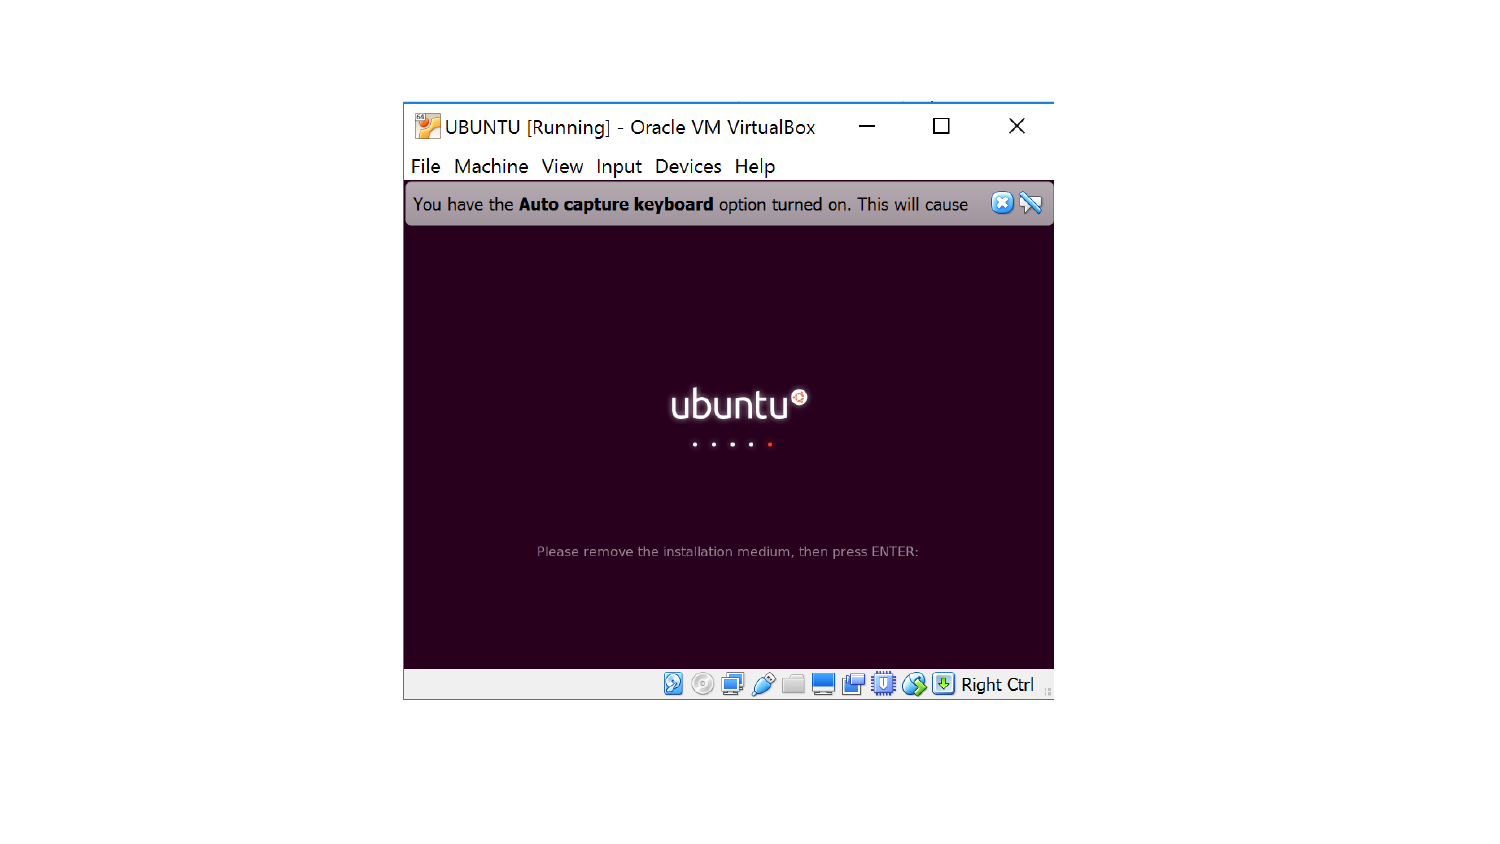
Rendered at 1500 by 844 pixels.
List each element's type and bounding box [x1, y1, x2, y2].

picture [403, 101, 1055, 701]
